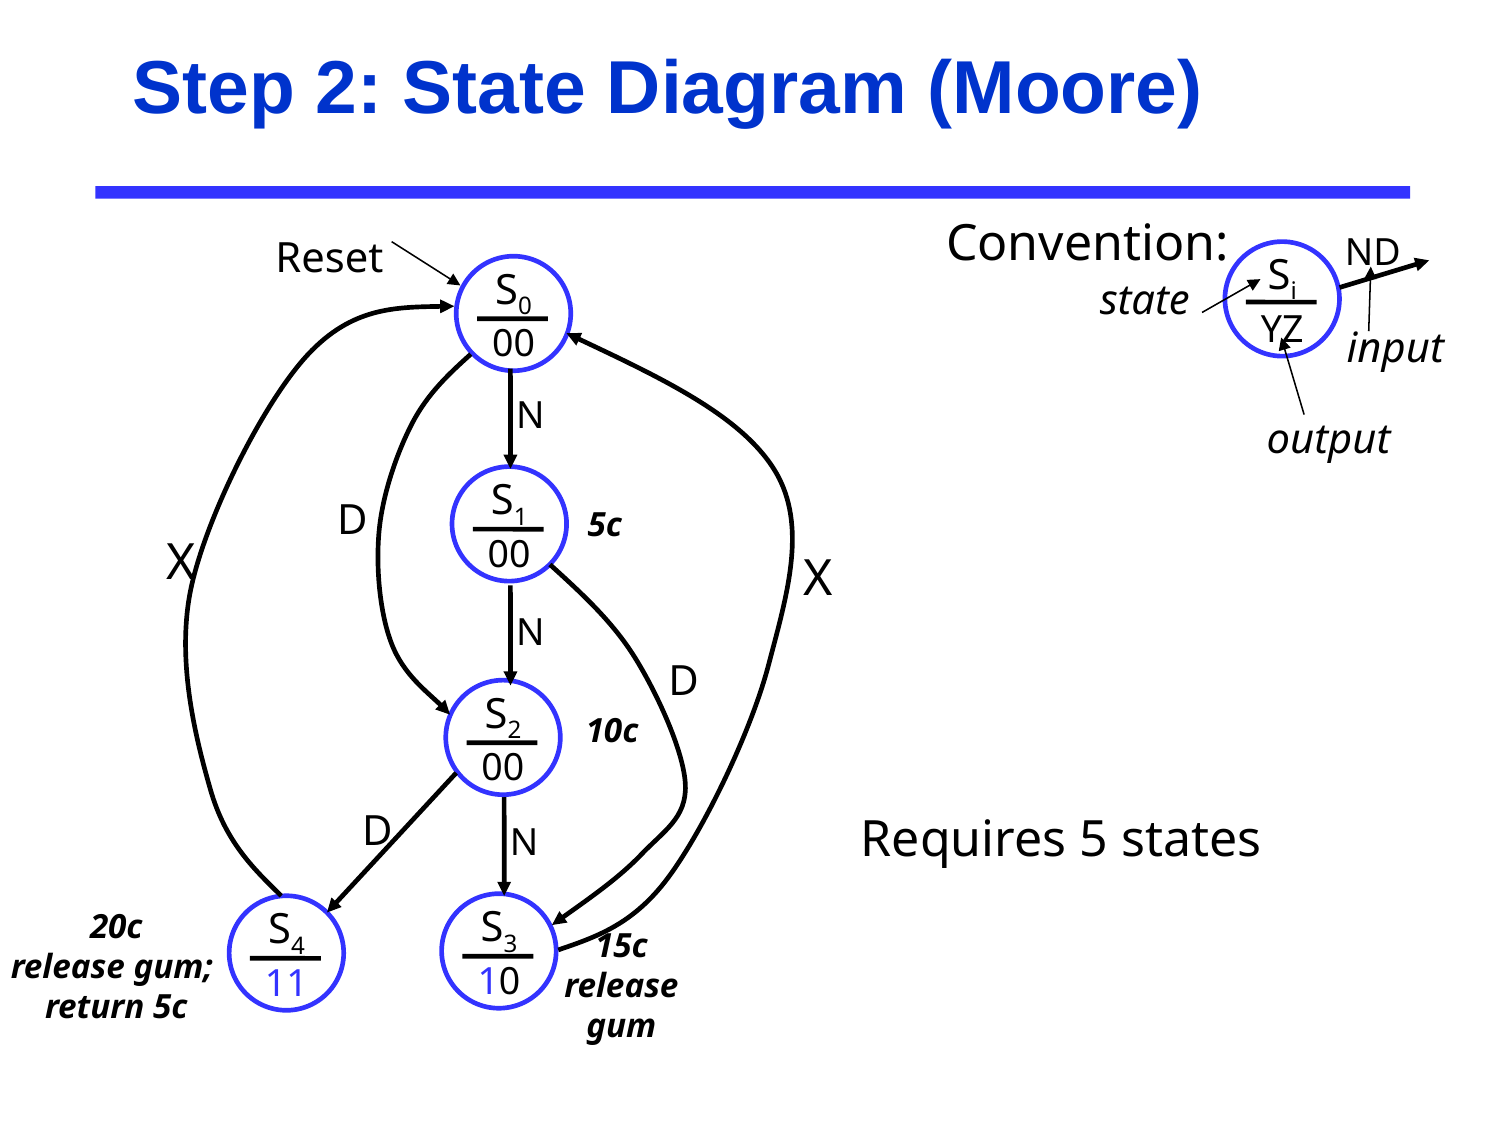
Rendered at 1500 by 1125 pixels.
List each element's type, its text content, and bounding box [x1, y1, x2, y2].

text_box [549, 564, 715, 926]
text_box 20c release gum; return 5c [0, 897, 237, 1033]
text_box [459, 353, 471, 715]
text_box ND [1330, 221, 1416, 281]
text_box Requires 5 states [855, 798, 1277, 874]
title Step 2: State Diagram (Moore) [117, 0, 1393, 168]
text_box [1364, 266, 1377, 332]
text_box [1416, 258, 1430, 270]
text_box Si YZ [1224, 241, 1340, 357]
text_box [228, 905, 344, 1011]
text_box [441, 802, 557, 1009]
text_box state [1085, 265, 1205, 330]
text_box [501, 368, 552, 469]
text_box 15c release gum [549, 958, 694, 1052]
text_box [149, 305, 455, 897]
text_box Convention: [931, 203, 1244, 278]
text_box [1278, 337, 1302, 404]
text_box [557, 332, 851, 951]
text_box [1202, 279, 1261, 313]
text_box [326, 902, 457, 913]
text_box output [1251, 404, 1406, 470]
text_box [259, 223, 572, 372]
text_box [459, 585, 544, 795]
text_box input [1331, 312, 1459, 378]
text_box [476, 466, 552, 582]
